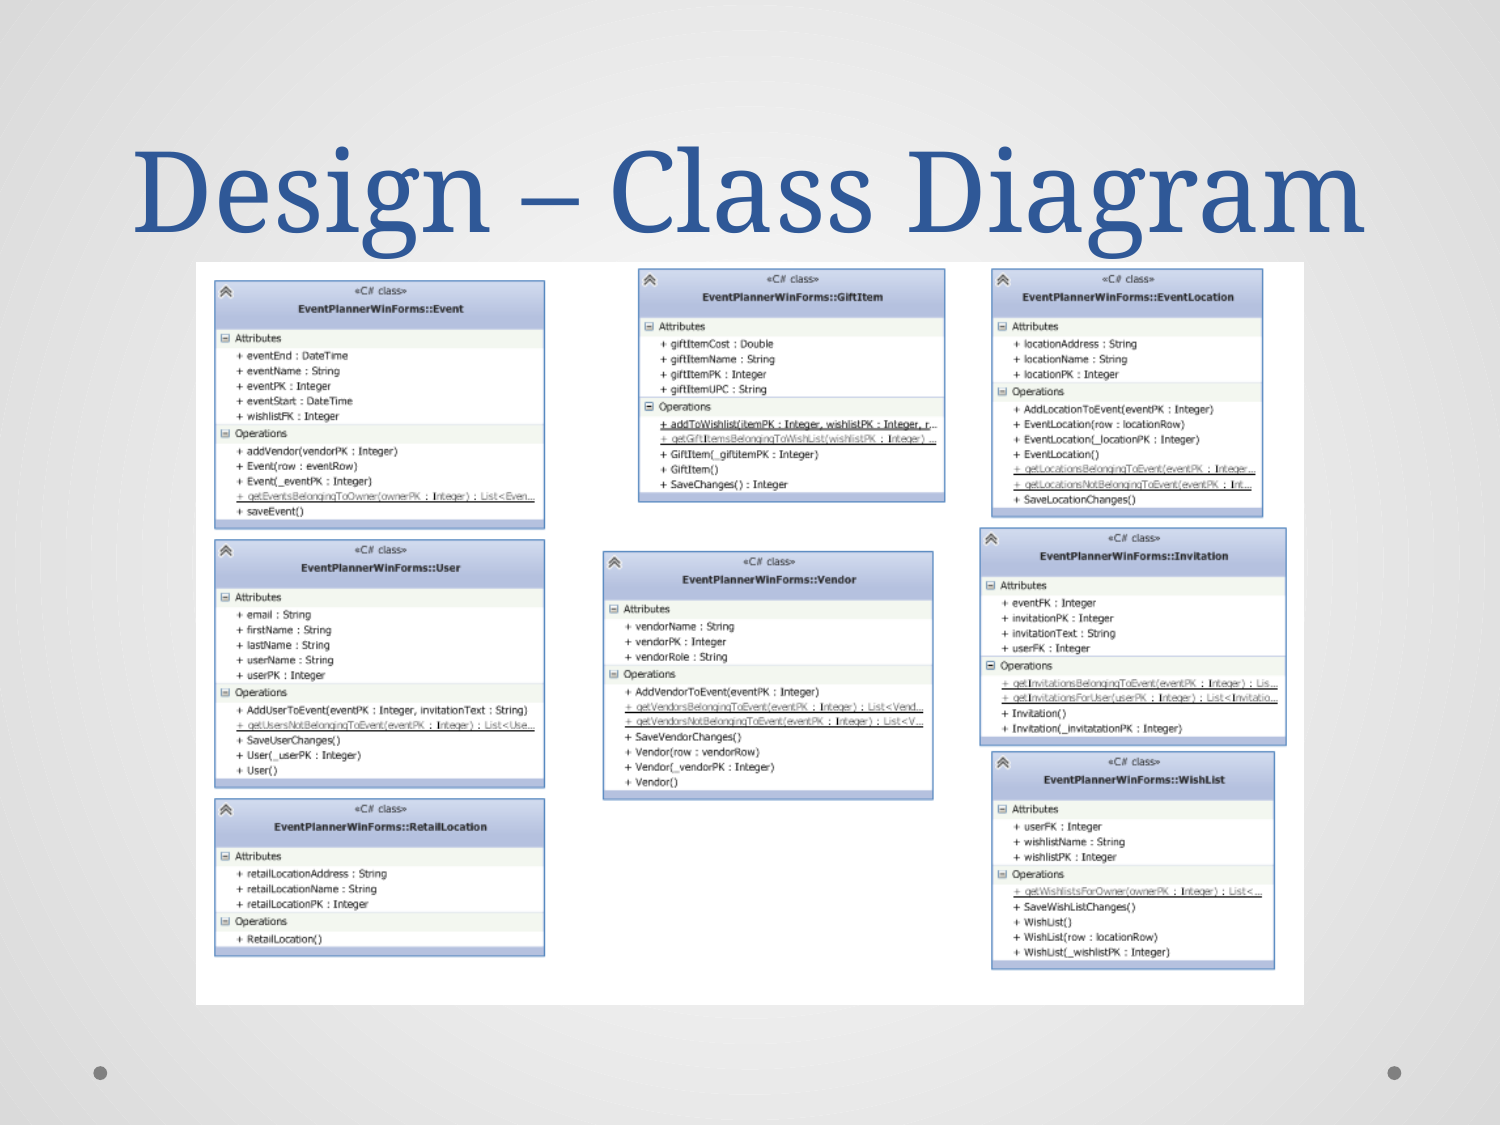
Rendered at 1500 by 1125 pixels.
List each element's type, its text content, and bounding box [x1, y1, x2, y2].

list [74, 262, 1426, 1006]
title Design – Class Diagram [75, 0, 1425, 261]
